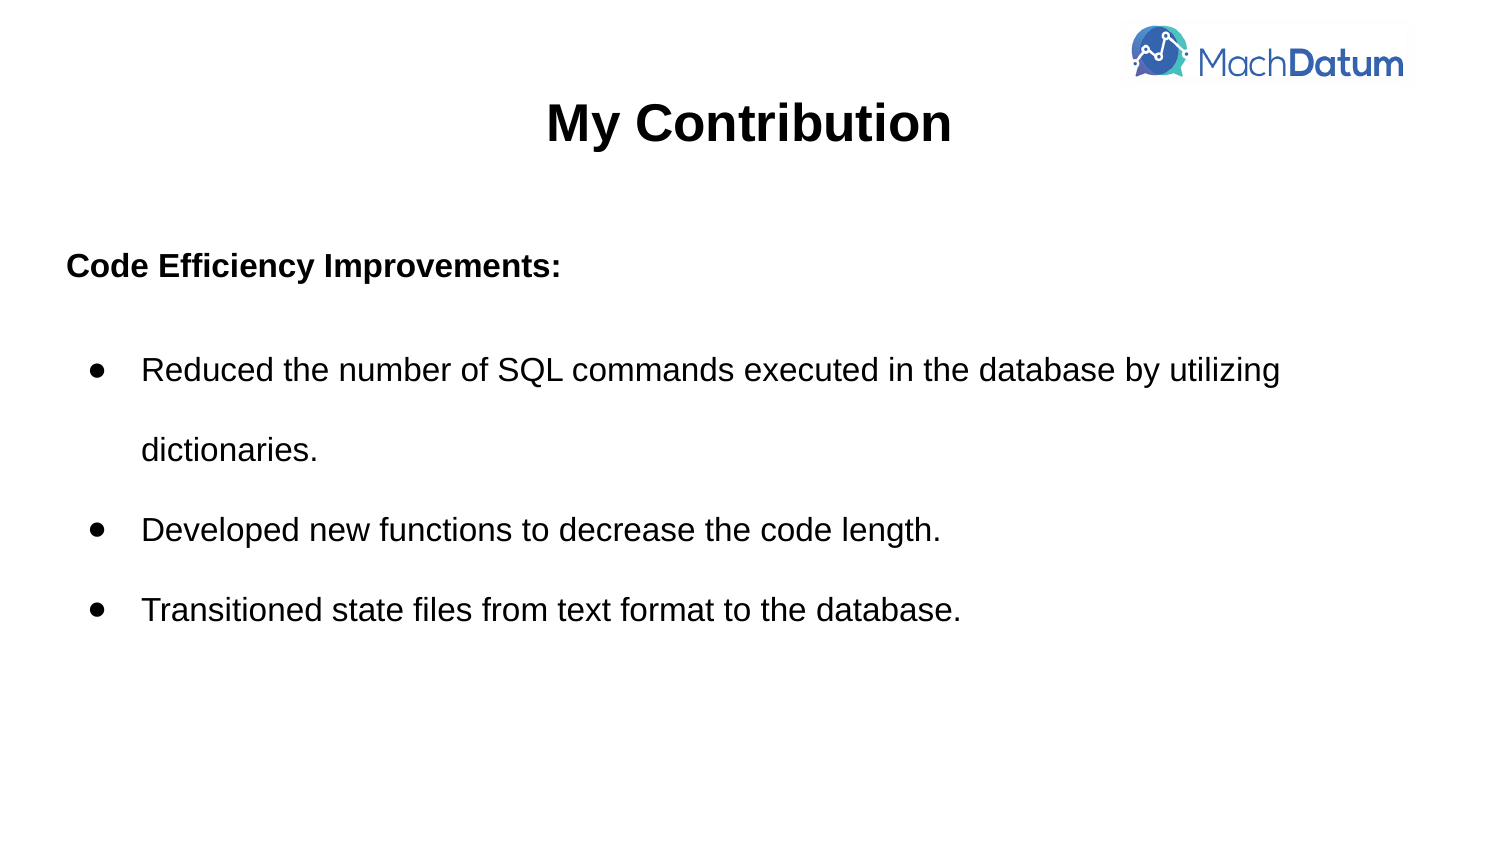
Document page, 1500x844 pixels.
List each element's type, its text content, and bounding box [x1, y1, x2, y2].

title My Contribution [51, 72, 1449, 167]
list Code Efficiency Improvements: Reduced the number of SQL commands executed in the database by utilizing dictionaries. Developed new functions to decrease the code length. Transitioned state files from text format to the database. [51, 189, 1449, 750]
picture [1128, 25, 1406, 78]
